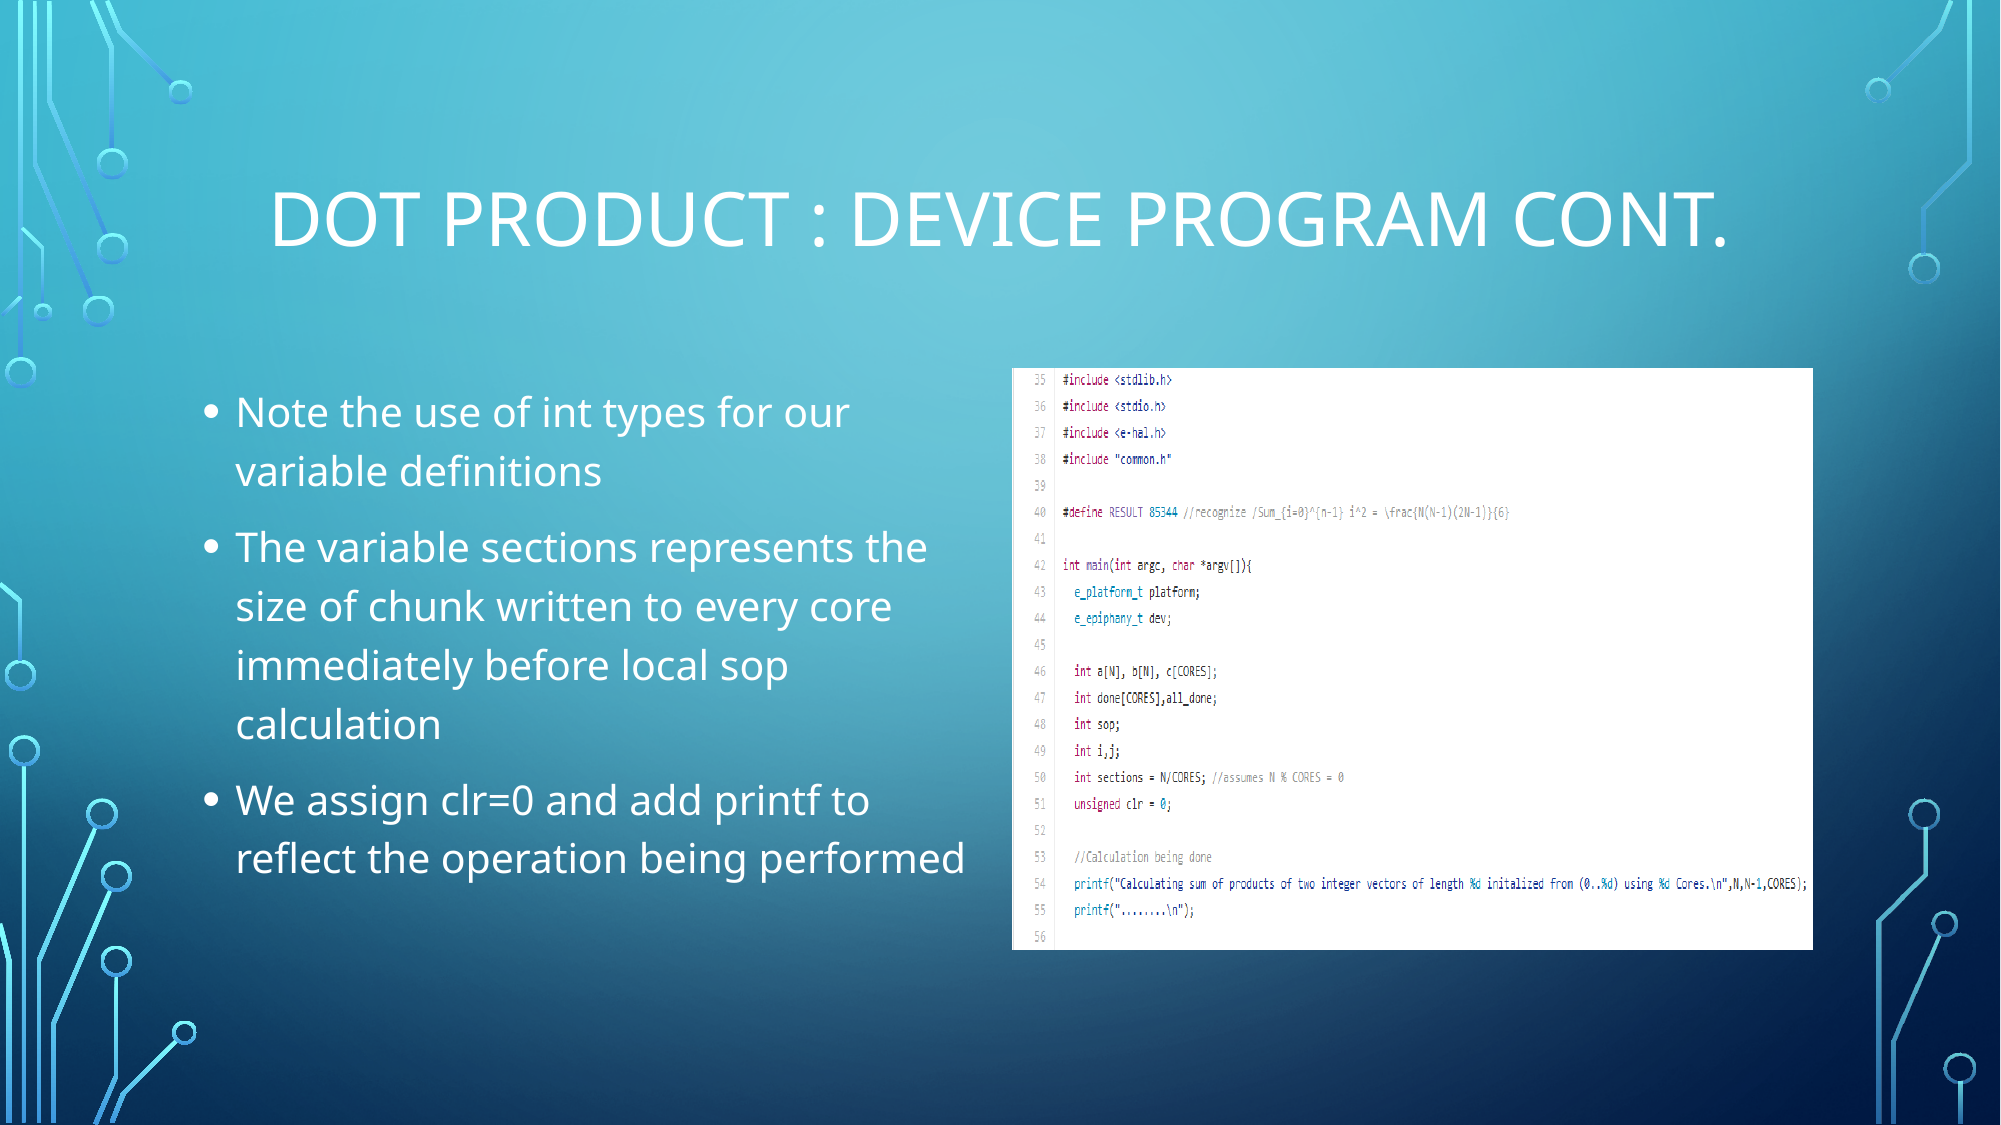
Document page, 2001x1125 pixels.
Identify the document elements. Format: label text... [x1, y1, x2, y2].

list Note the use of int types for our variable definitions The variable sections represents the size of chunk written to every core immediately before local sop calculation We assign clr=0 and add printf to reflect the operation being performed [187, 369, 988, 950]
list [1012, 368, 1813, 951]
title Dot product : Device program cont. [187, 101, 1813, 344]
